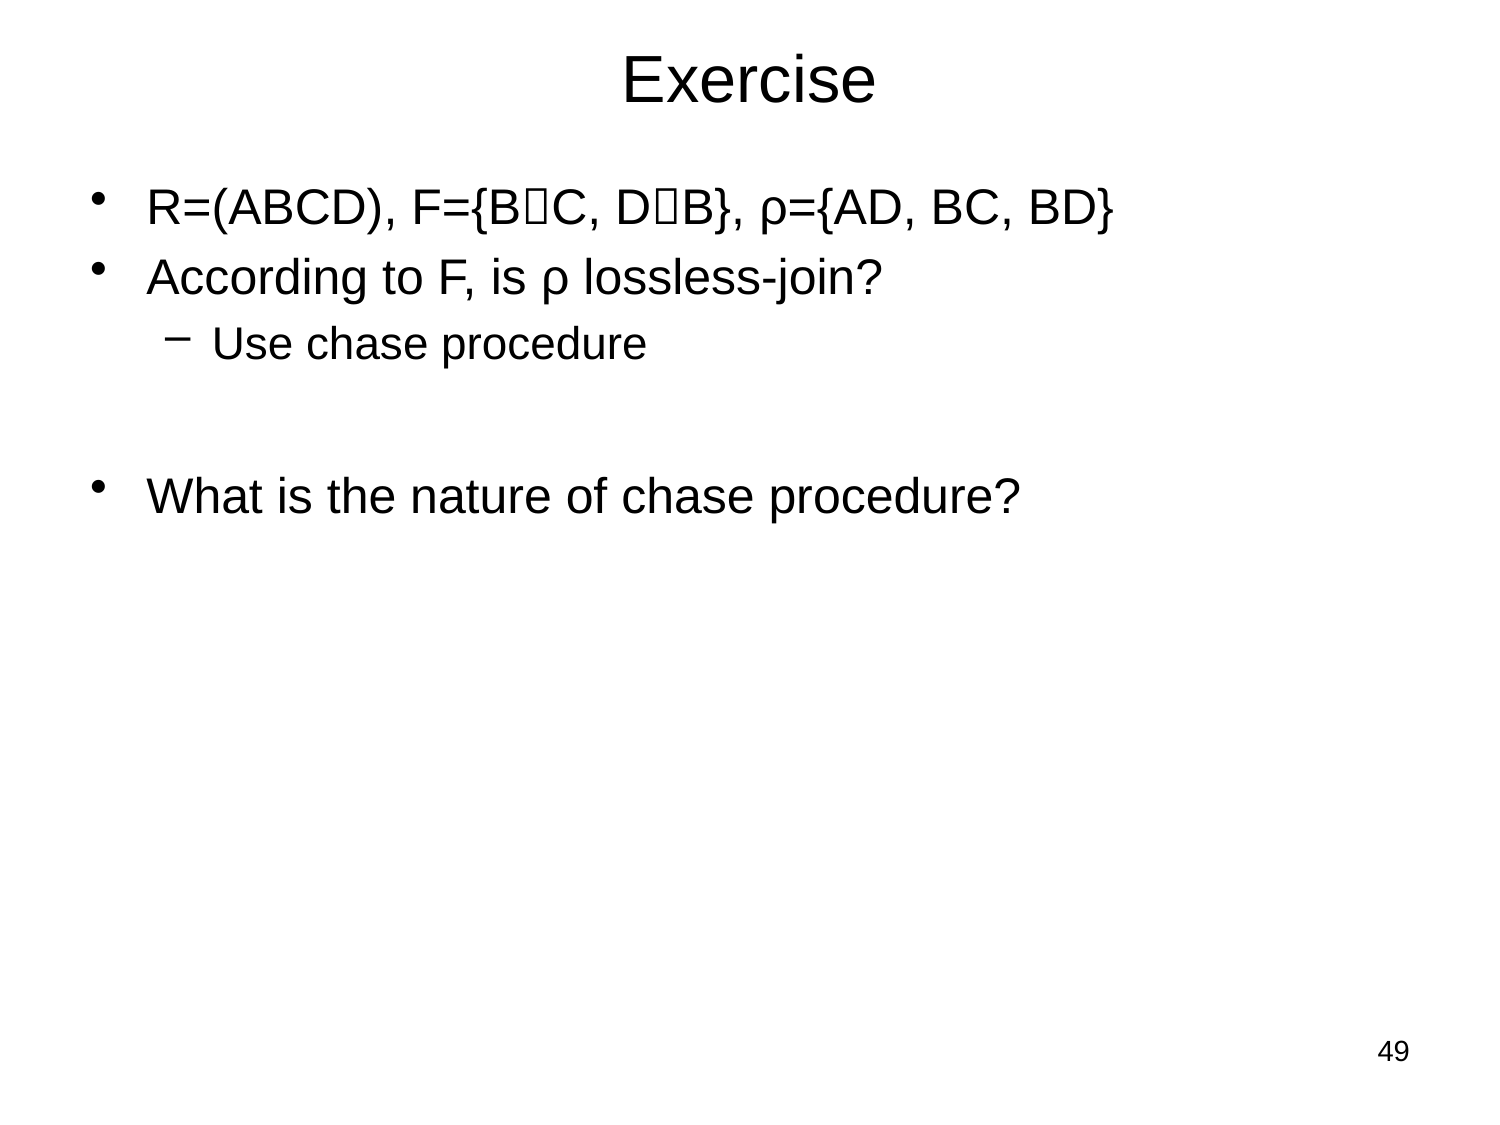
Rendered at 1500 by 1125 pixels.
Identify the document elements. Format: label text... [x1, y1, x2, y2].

slide_number 49 [1074, 1024, 1425, 1103]
title Exercise [75, 24, 1425, 128]
list R=(ABCD), F={BC, DB}, ρ={AD, BC, BD} According to F, is ρ lossless-join? Use chase procedure What is the nature of chase procedure? [75, 166, 1425, 1005]
